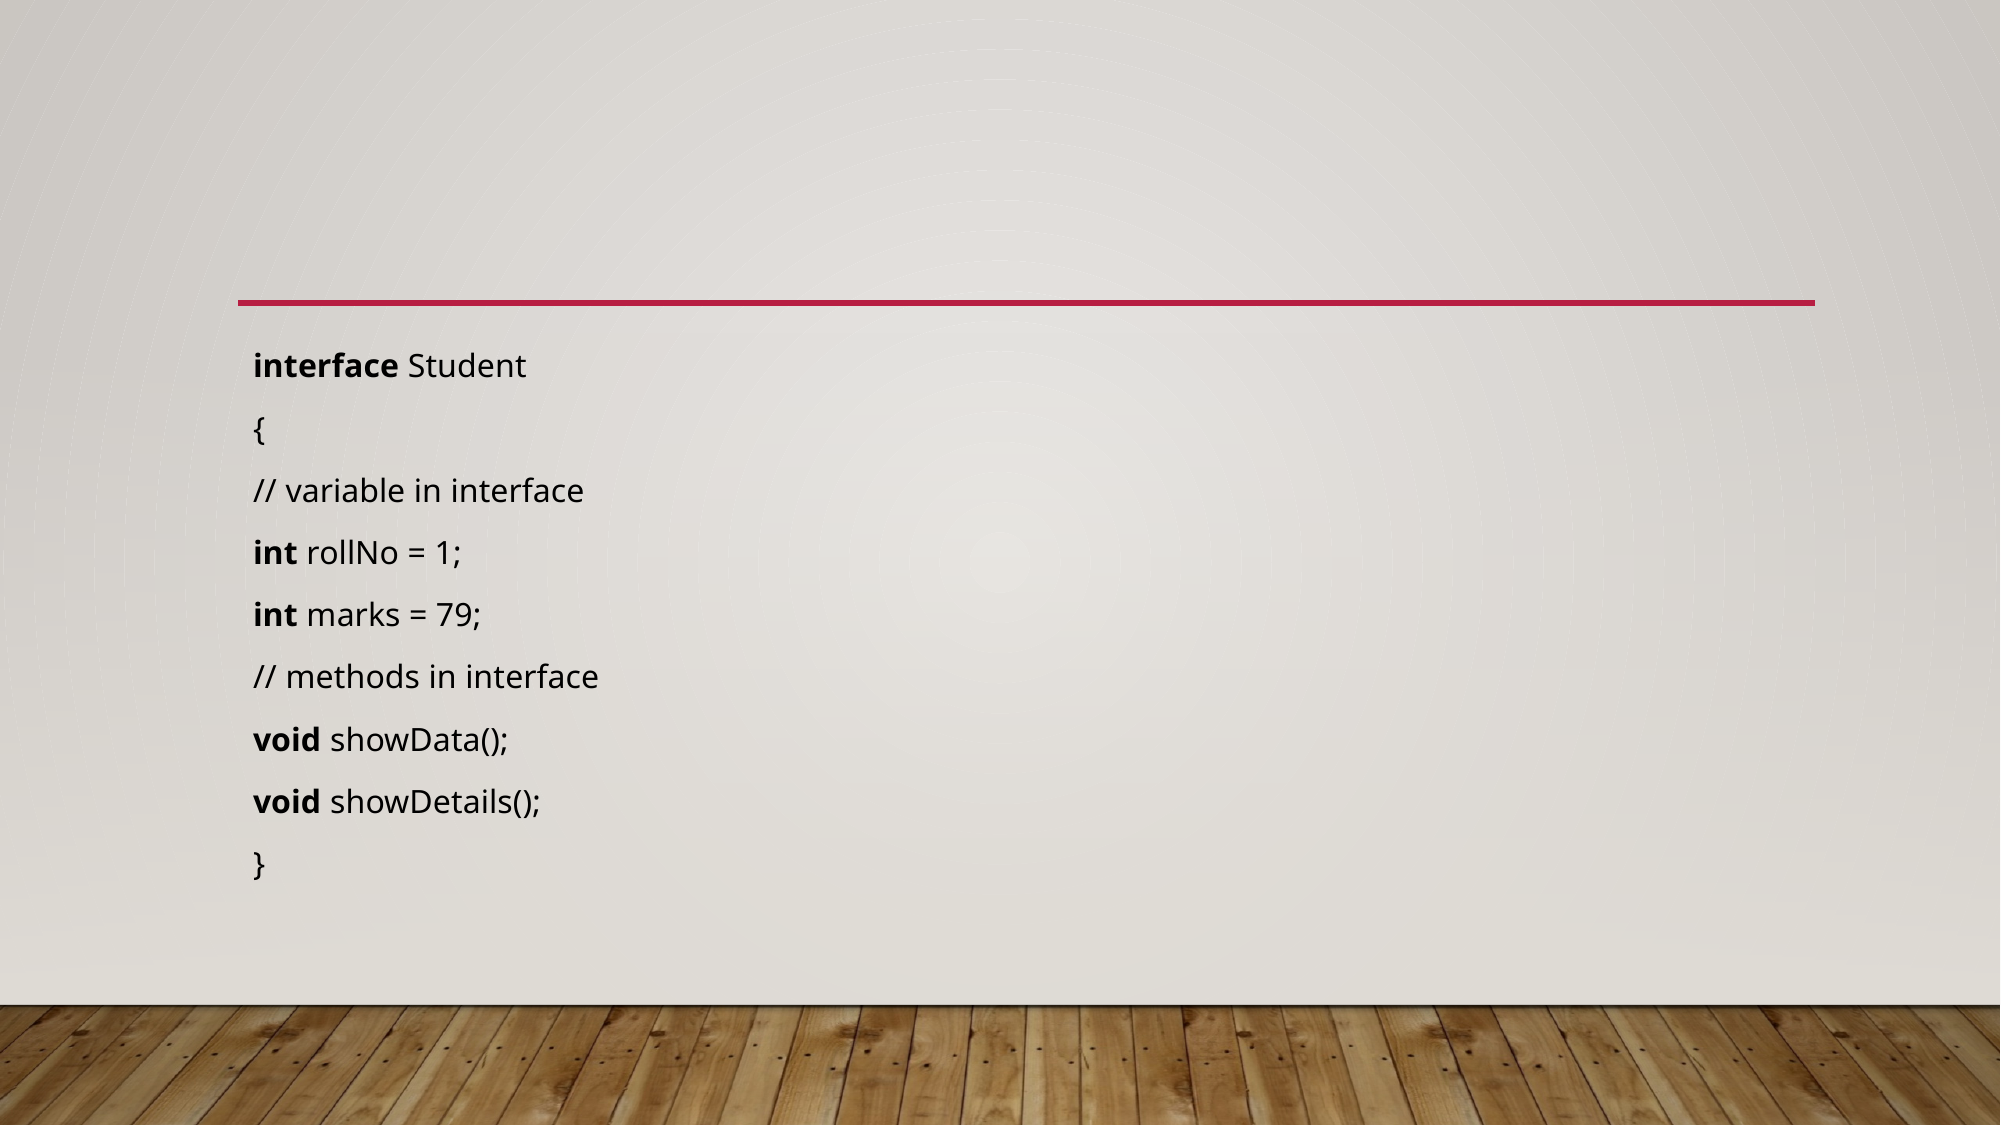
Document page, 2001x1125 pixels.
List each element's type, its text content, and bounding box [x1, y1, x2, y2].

list interface Student { // variable in interface int rollNo = 1; int marks = 79; // methods in interface void showData(); void showDetails(); } [238, 330, 1814, 897]
picture [0, 1005, 2000, 1125]
